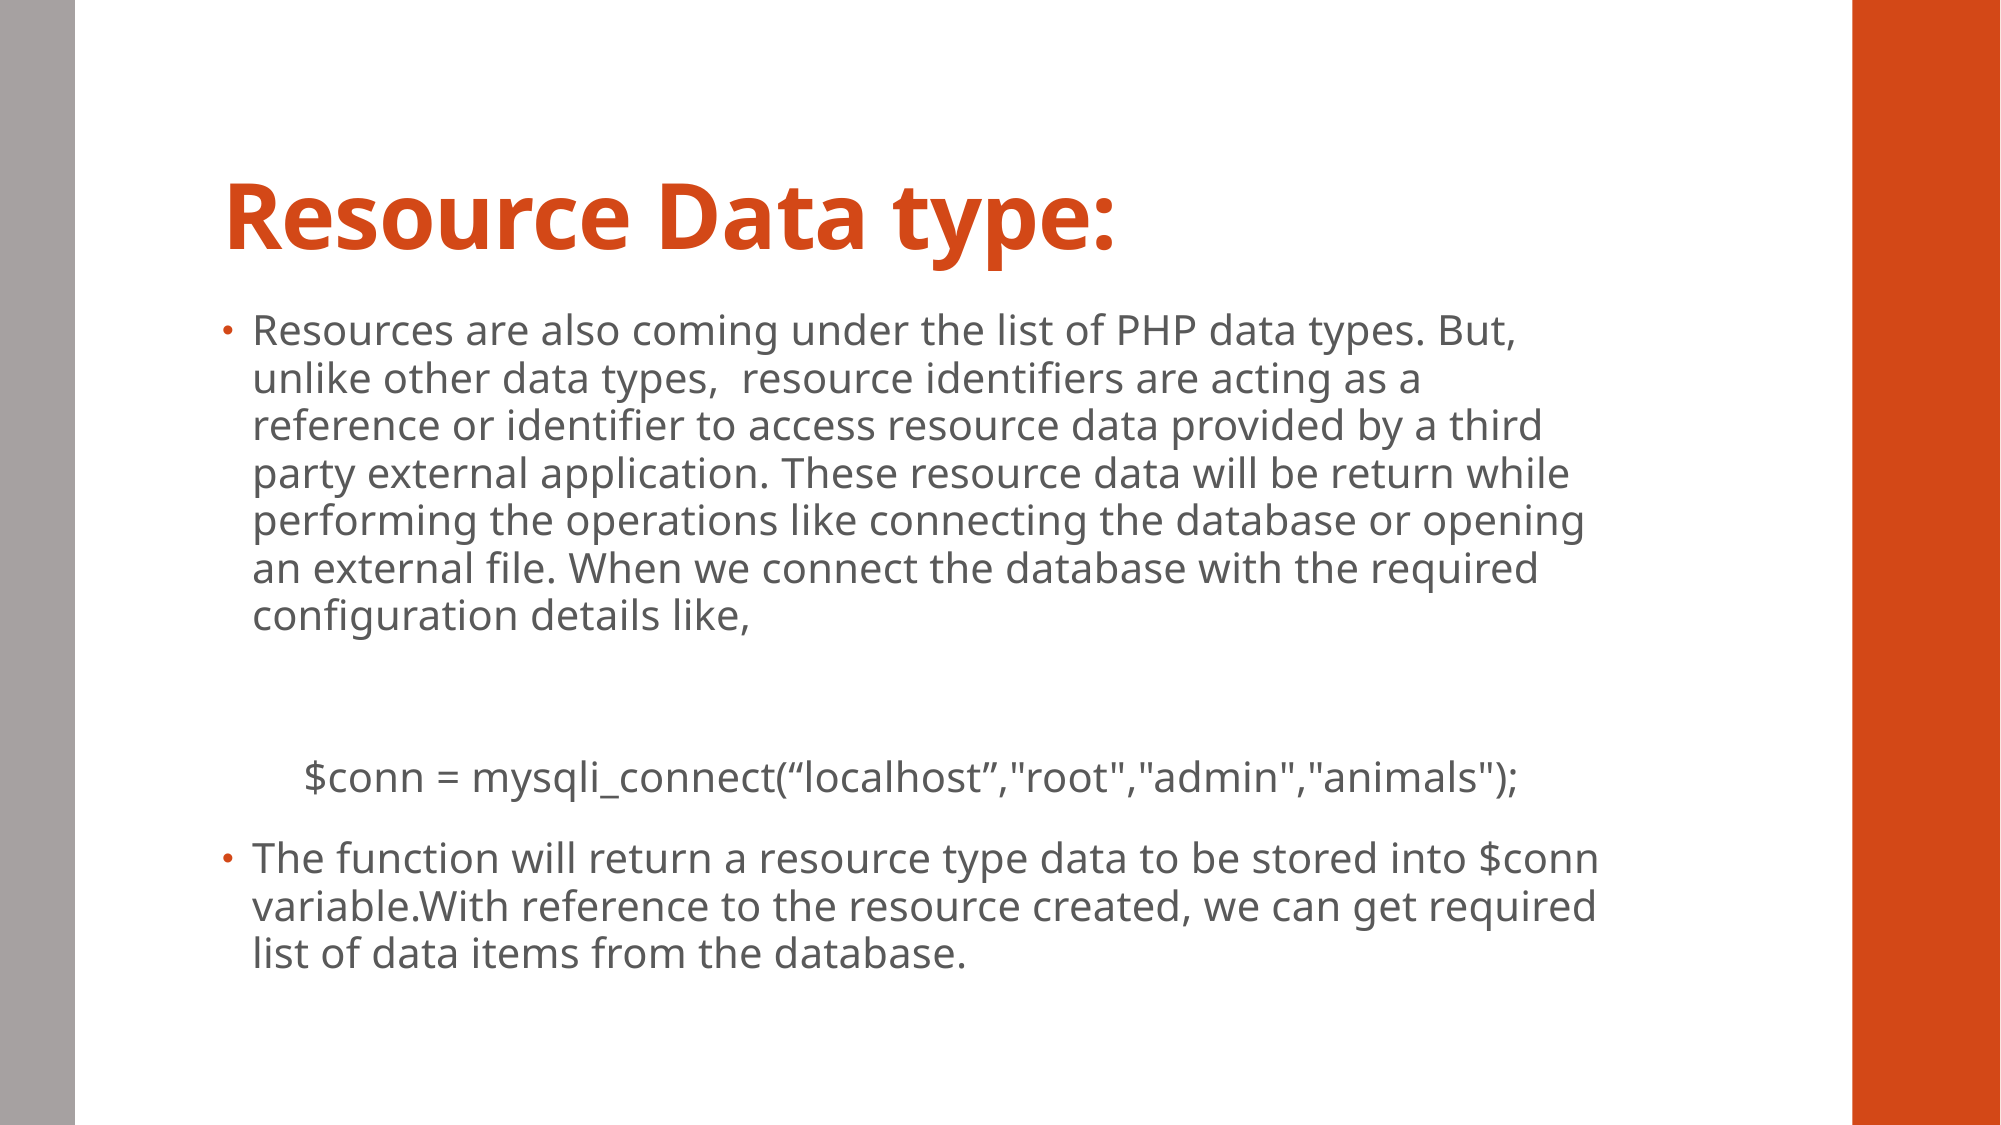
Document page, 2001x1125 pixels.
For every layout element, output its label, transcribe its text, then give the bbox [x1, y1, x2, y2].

list Resources are also coming under the list of PHP data types. But, unlike other data types, resource identifiers are acting as a reference or identifier to access resource data provided by a third party external application. These resource data will be return while performing the operations like connecting the database or opening an external file. When we connect the database with the required configuration details like, $conn = mysqli_connect(“localhost”,"root","admin","animals"); The function will return a resource type data to be stored into $conn variable.With reference to the resource created, we can get required list of data items from the database. [206, 299, 1617, 1014]
title Resource Data type: [206, 48, 1797, 278]
